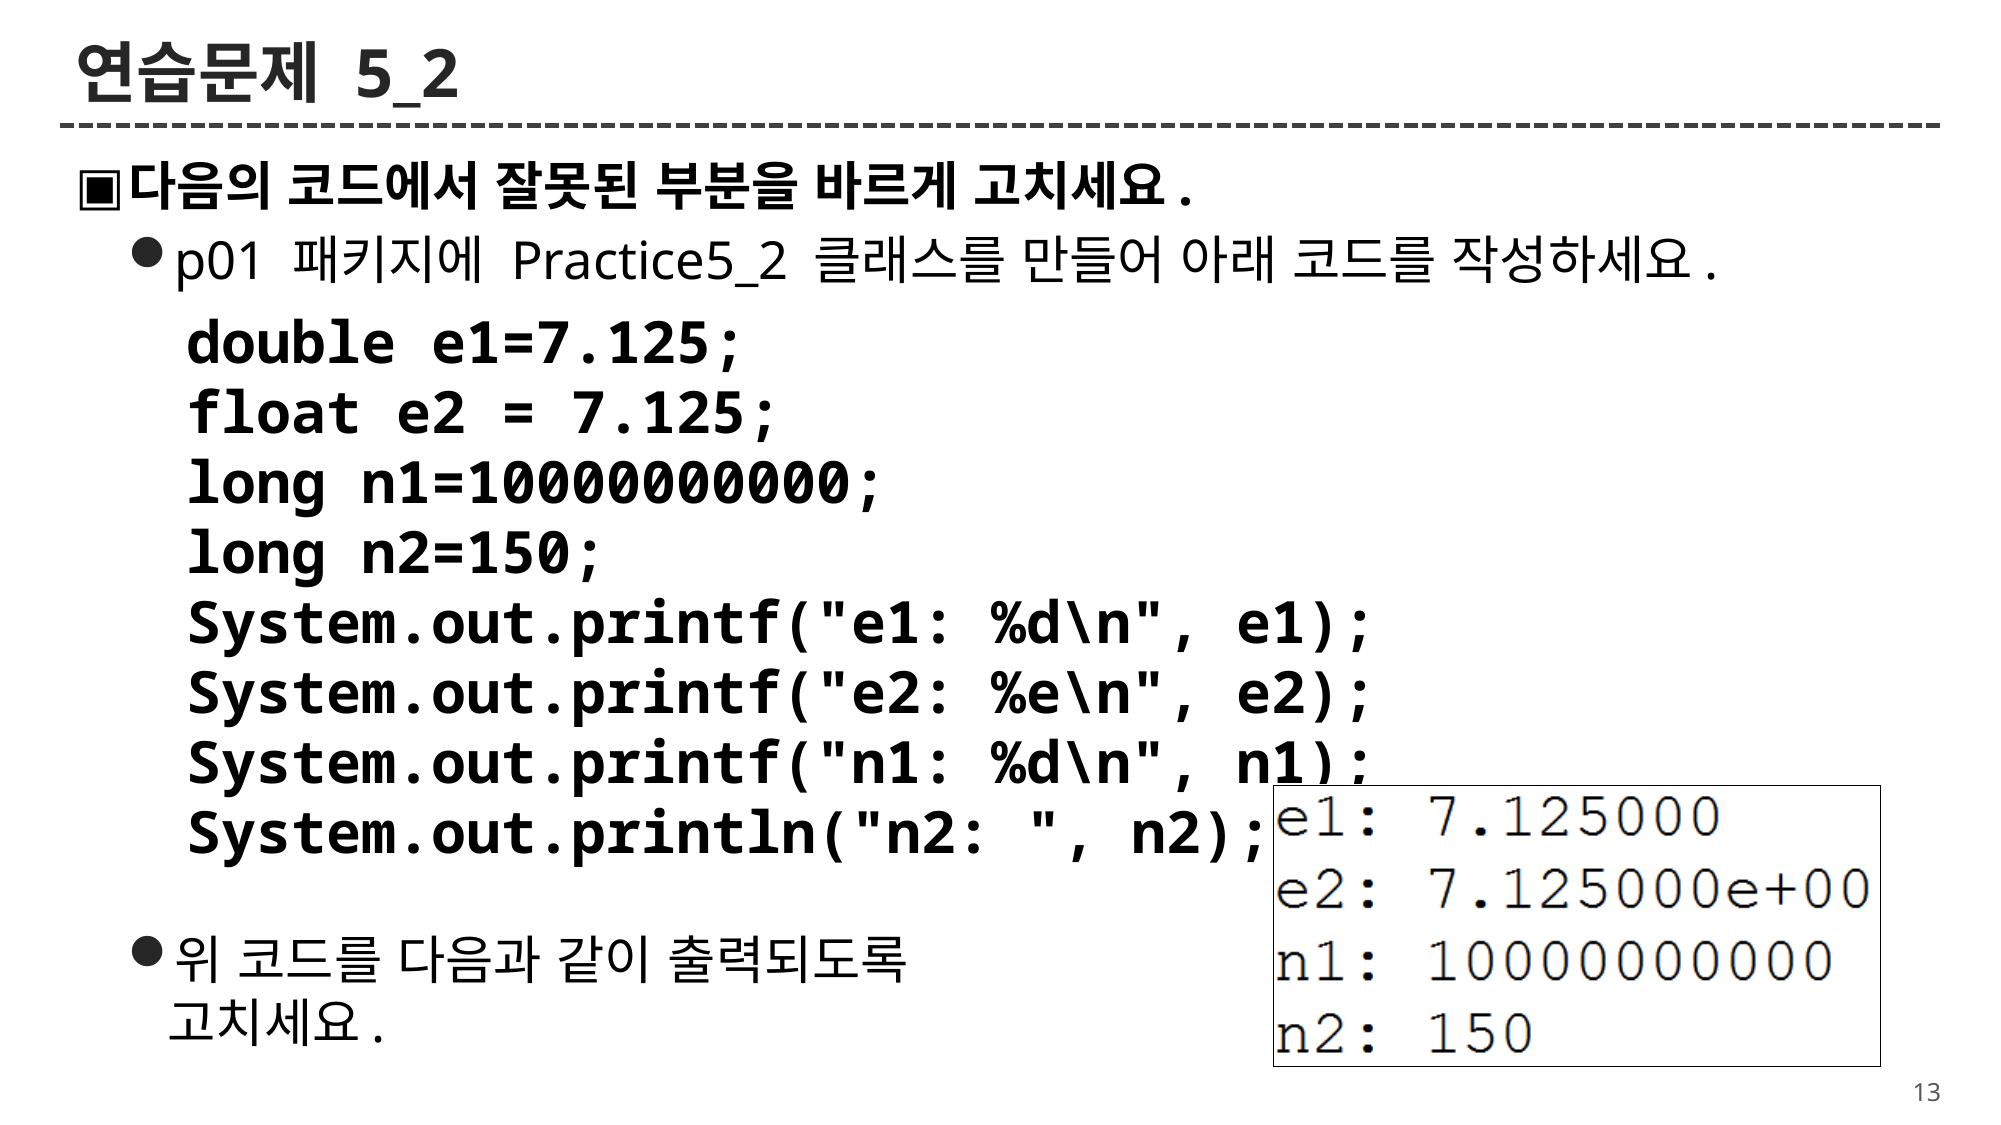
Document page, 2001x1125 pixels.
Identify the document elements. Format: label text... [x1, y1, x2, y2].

list 다음의 코드에서 잘못된 부분을 바르게 고치세요. p01 패키지에 Practice5_2 클래스를 만들어 아래 코드를 작성하세요. 위 코드를 다음과 같이 출력되도록 고치세요. [60, 145, 1945, 1067]
picture [1272, 784, 1881, 1067]
text_box double e1=7.125; float e2 = 7.125; long n1=10000000000; long n2=150; System.out.printf("e1: %d\n", e1); System.out.printf("e2: %e\n", e2); System.out.printf("n1: %d\n", n1); System.out.println("n2: ", n2); [171, 298, 1546, 873]
title 연습문제 5_2 [60, 31, 1945, 121]
